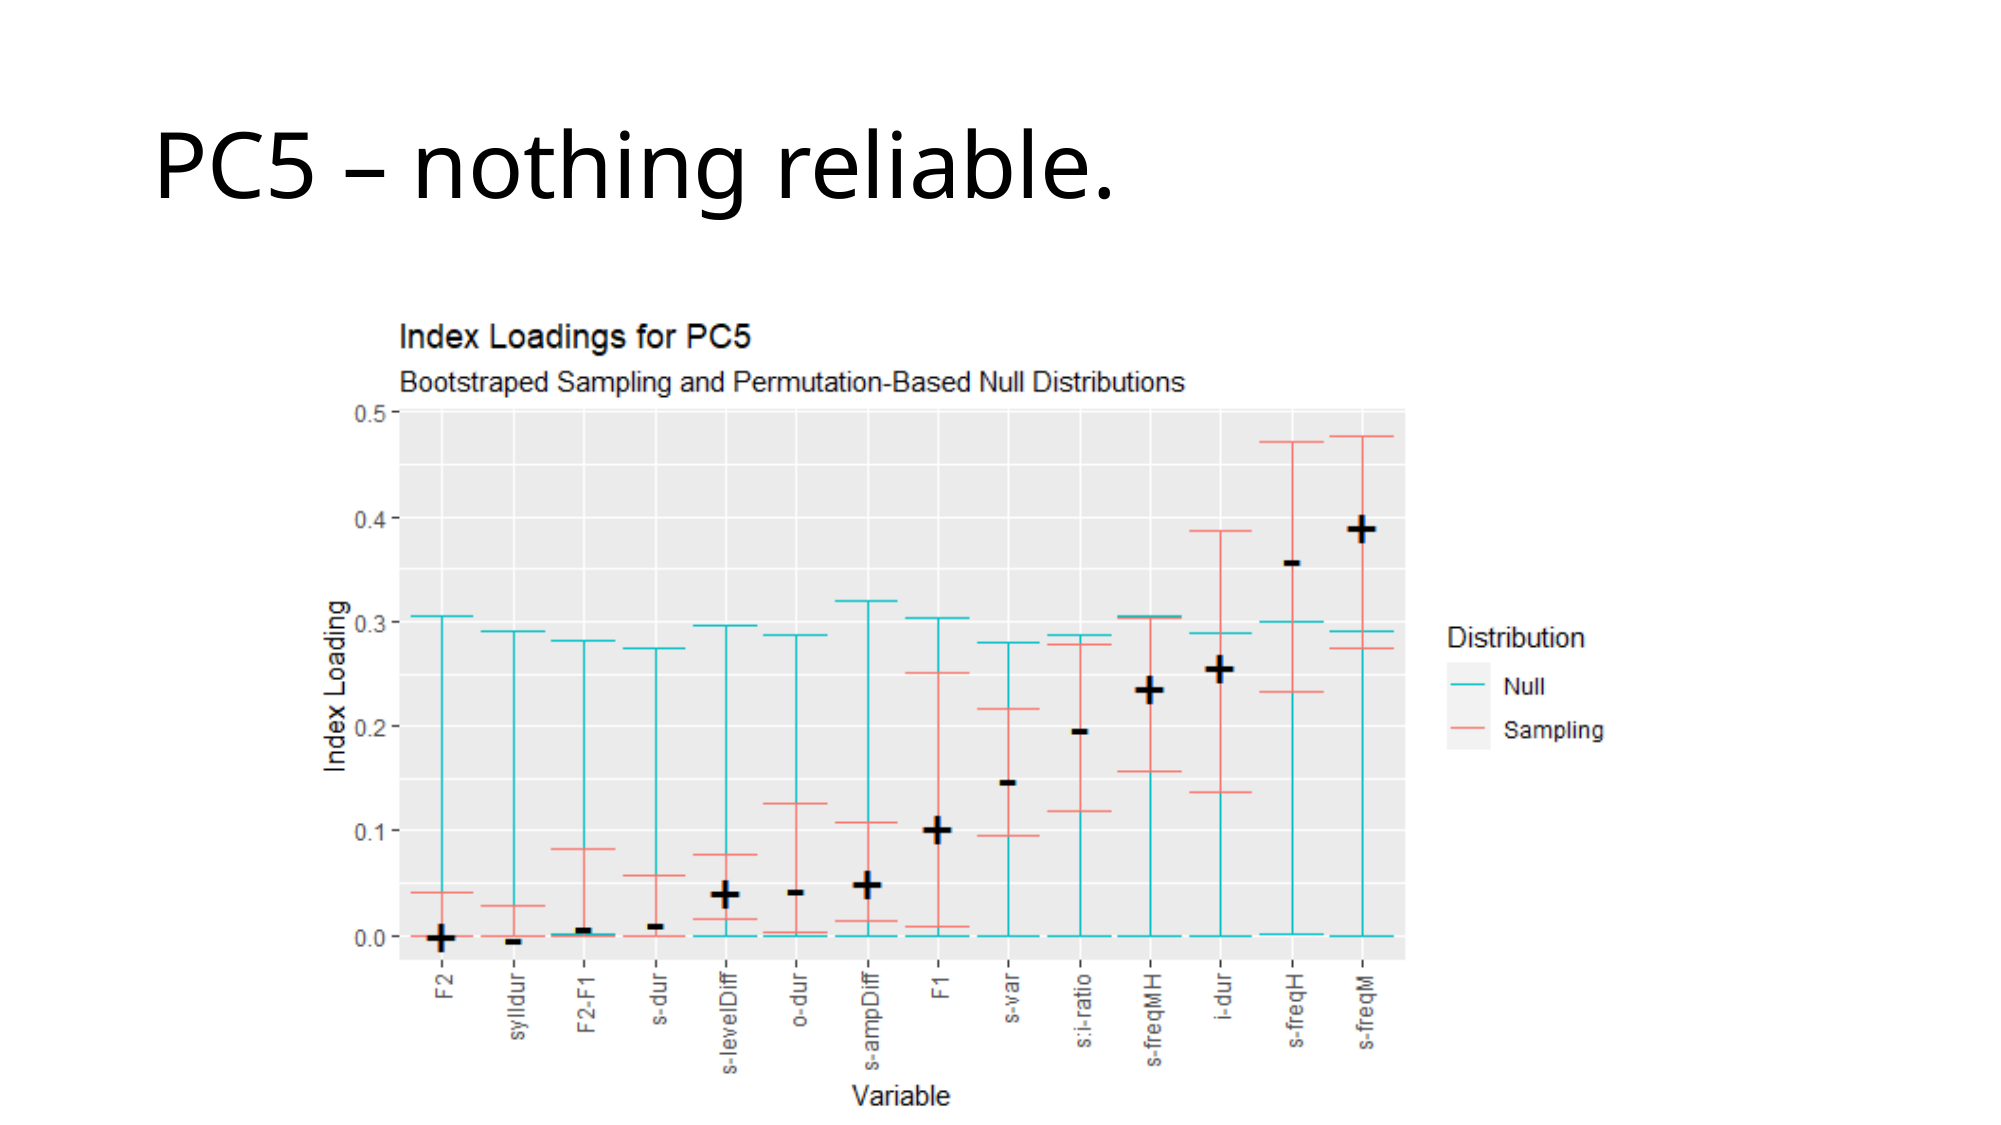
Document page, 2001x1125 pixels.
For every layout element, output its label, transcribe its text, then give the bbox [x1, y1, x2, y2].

title PC5 – nothing reliable. [137, 59, 1863, 278]
picture [307, 307, 1633, 1125]
